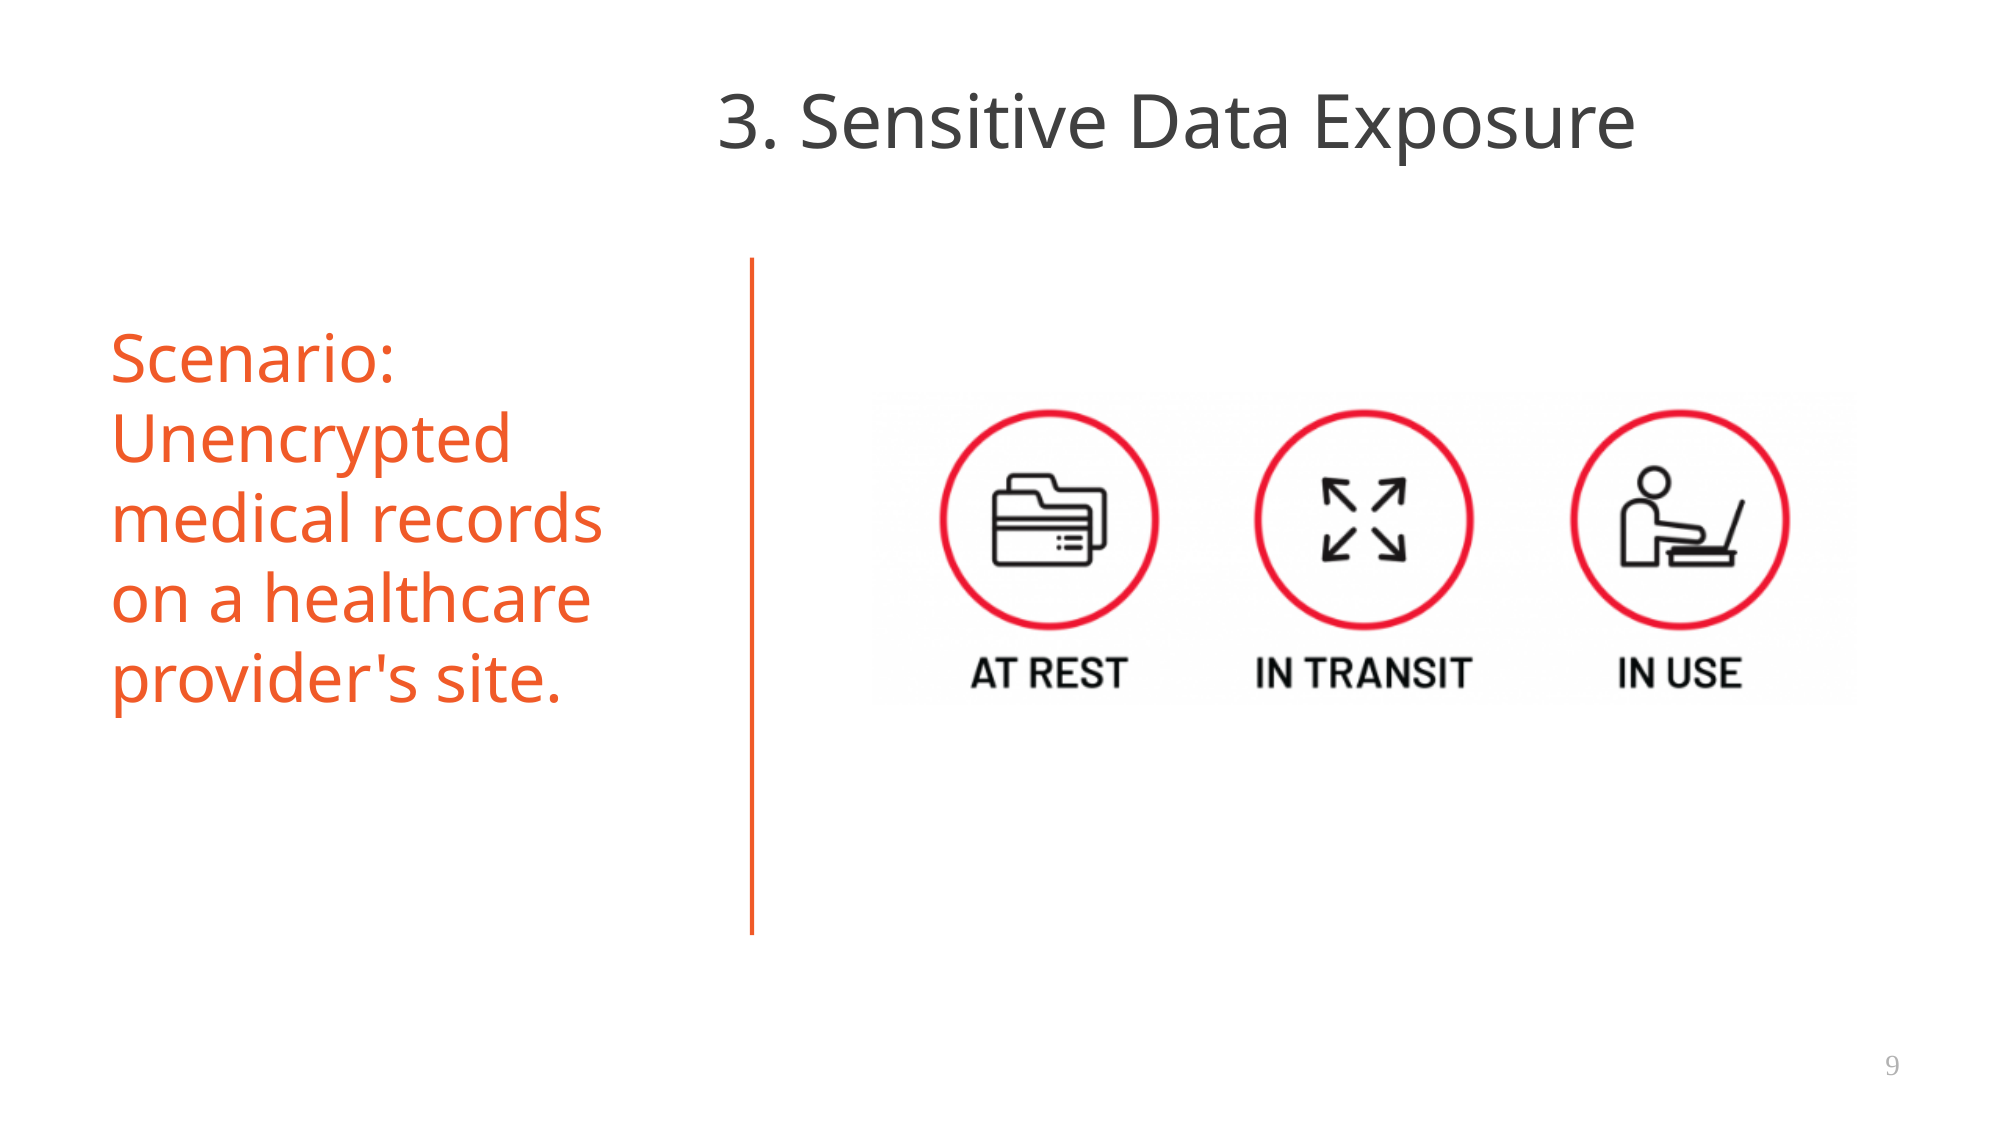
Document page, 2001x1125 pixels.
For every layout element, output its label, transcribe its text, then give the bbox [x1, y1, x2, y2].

picture [824, 351, 1902, 720]
text_box Scenario: Unencrypted medical records on a healthcare provider's site. [109, 313, 658, 716]
title 3. Sensitive Data Exposure [433, 71, 1750, 262]
slide_number 9 [1440, 1046, 1900, 1103]
